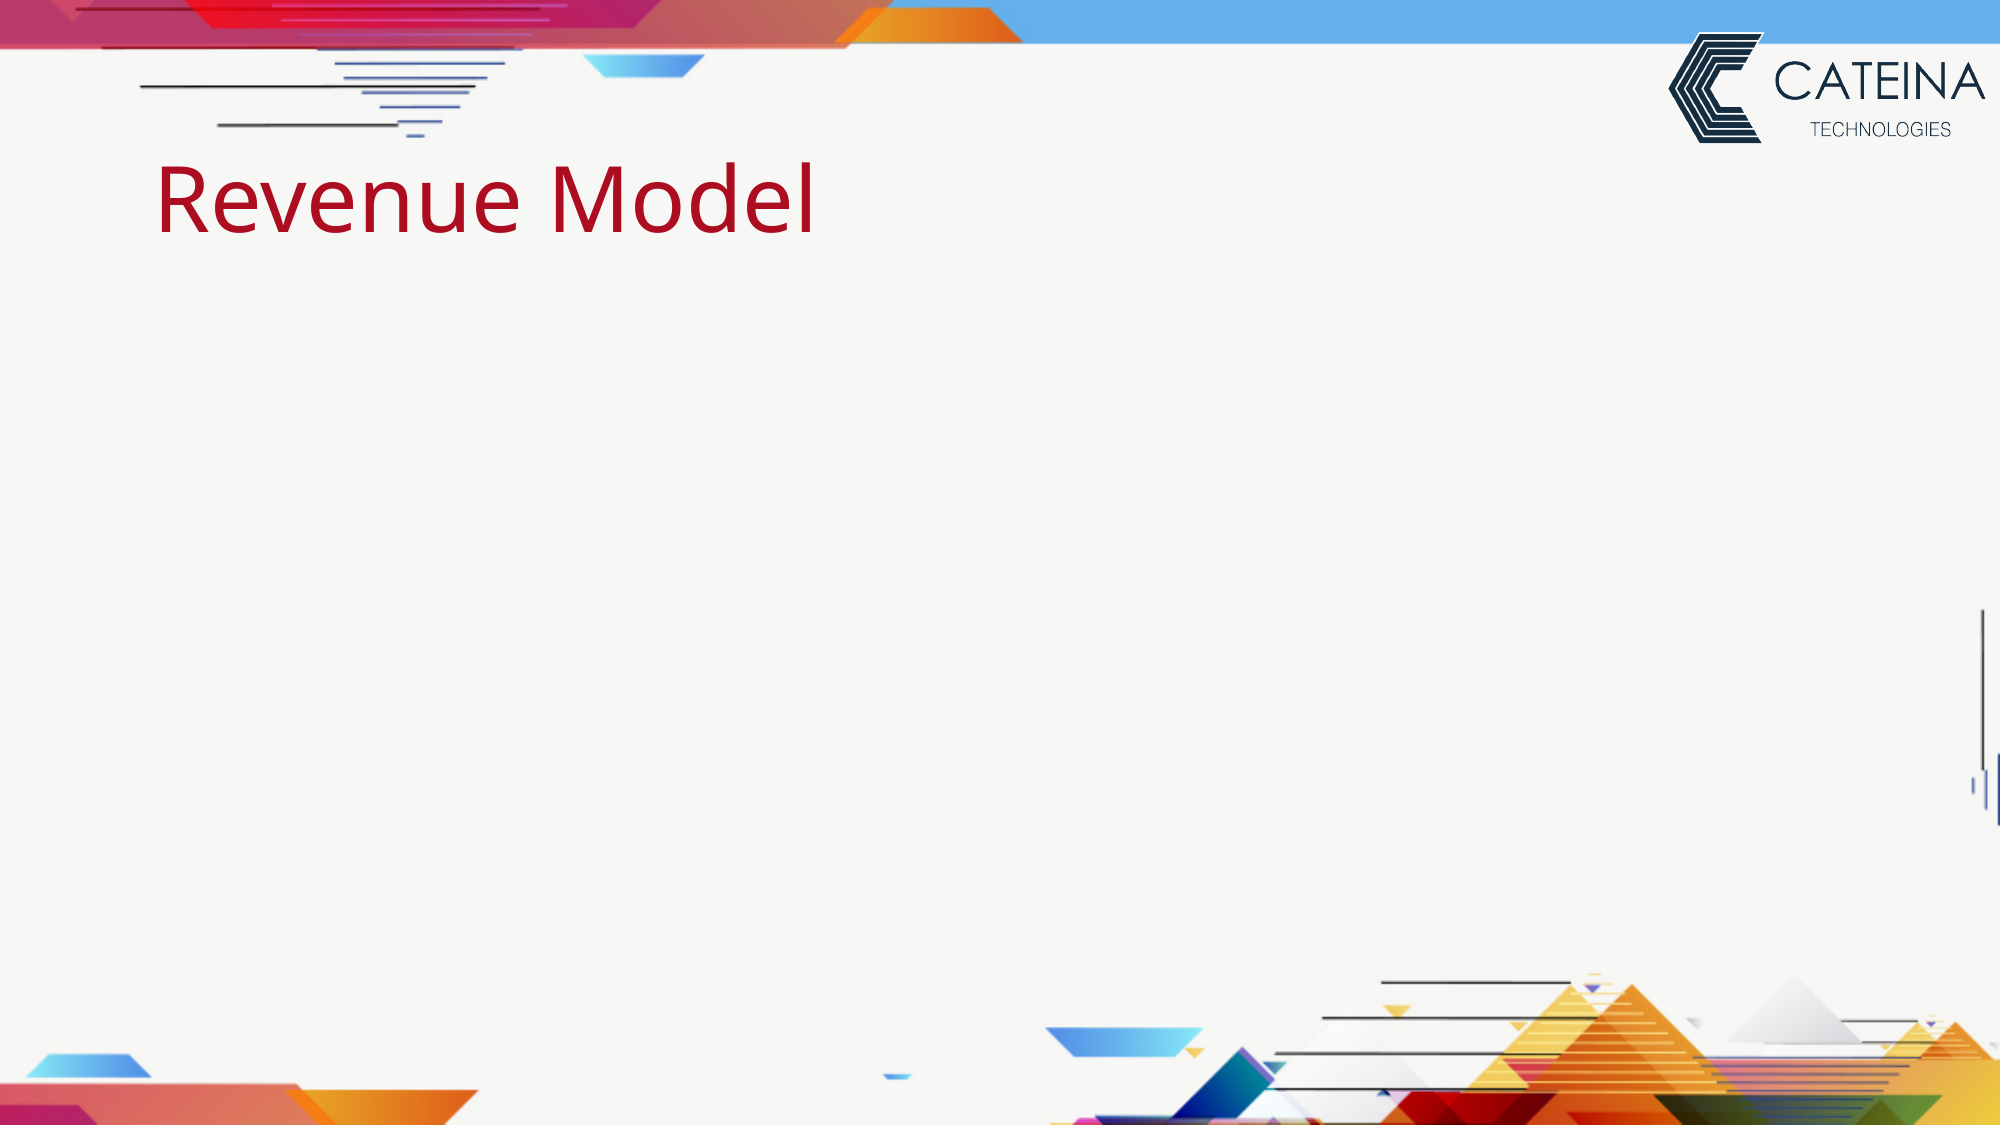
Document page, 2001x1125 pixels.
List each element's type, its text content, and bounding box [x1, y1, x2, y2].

text_box Revenue Model [138, 80, 1734, 327]
picture [0, 0, 2000, 1125]
